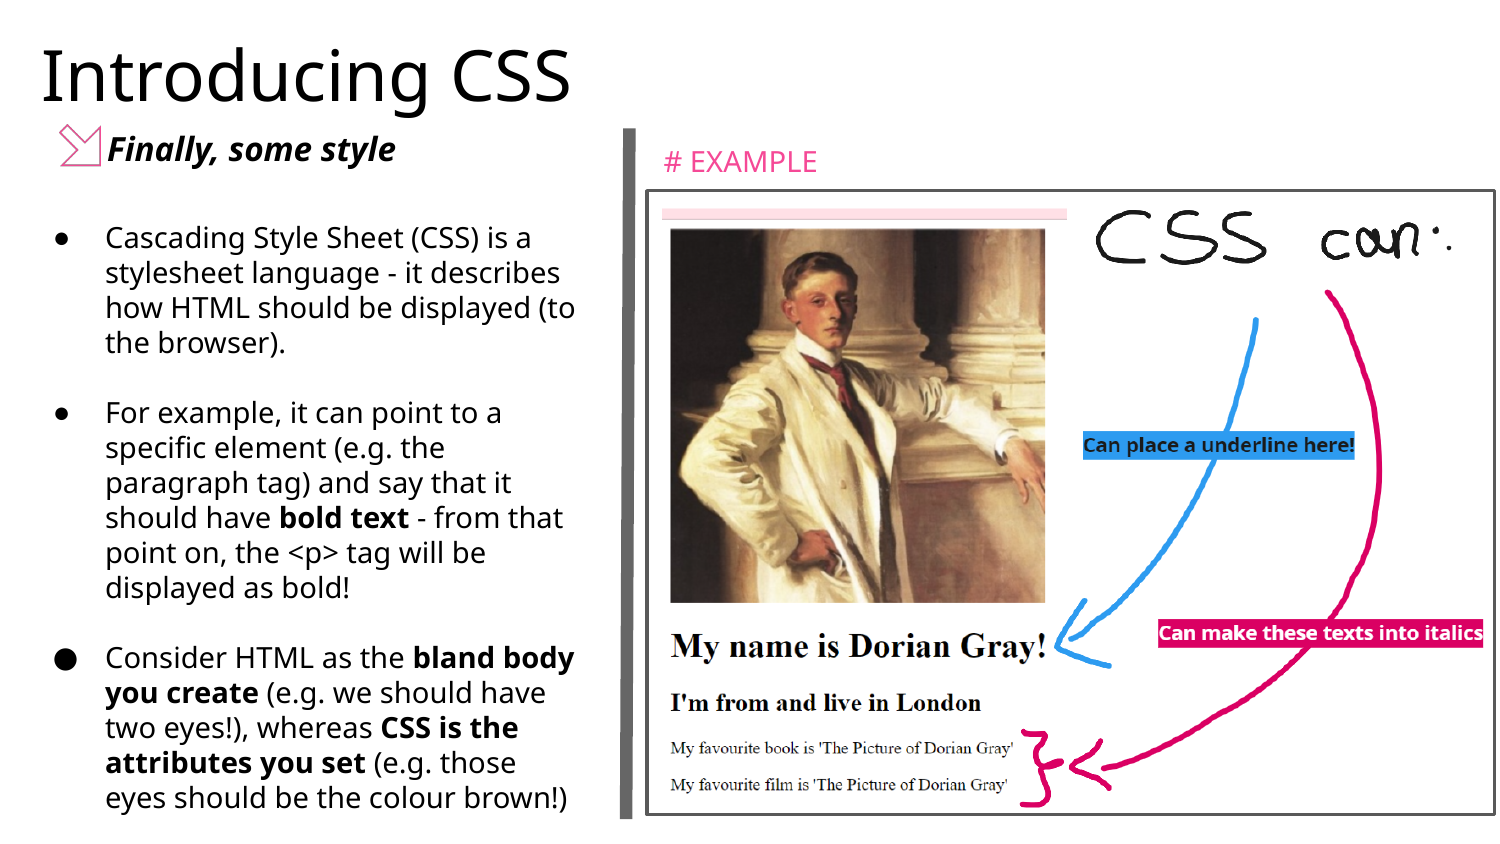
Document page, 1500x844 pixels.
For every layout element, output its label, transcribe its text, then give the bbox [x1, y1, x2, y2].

text_box # EXAMPLE [648, 124, 1153, 189]
text_box Introducing CSS [41, 57, 1254, 142]
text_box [50, 116, 705, 180]
picture [648, 191, 1493, 814]
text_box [625, 128, 630, 820]
text_box Cascading Style Sheet (CSS) is a stylesheet language - it describes how HTML should be displayed (to the browser). For example, it can point to a specific element (e.g. the paragraph tag) and say that it should have bold text - from that point on, the <p> tag will be displayed as bold! Consider HTML as the bland body you create (e.g. we should have two eyes!), whereas CSS is the attributes you set (e.g. those eyes should be the colour brown!) [14, 204, 596, 829]
